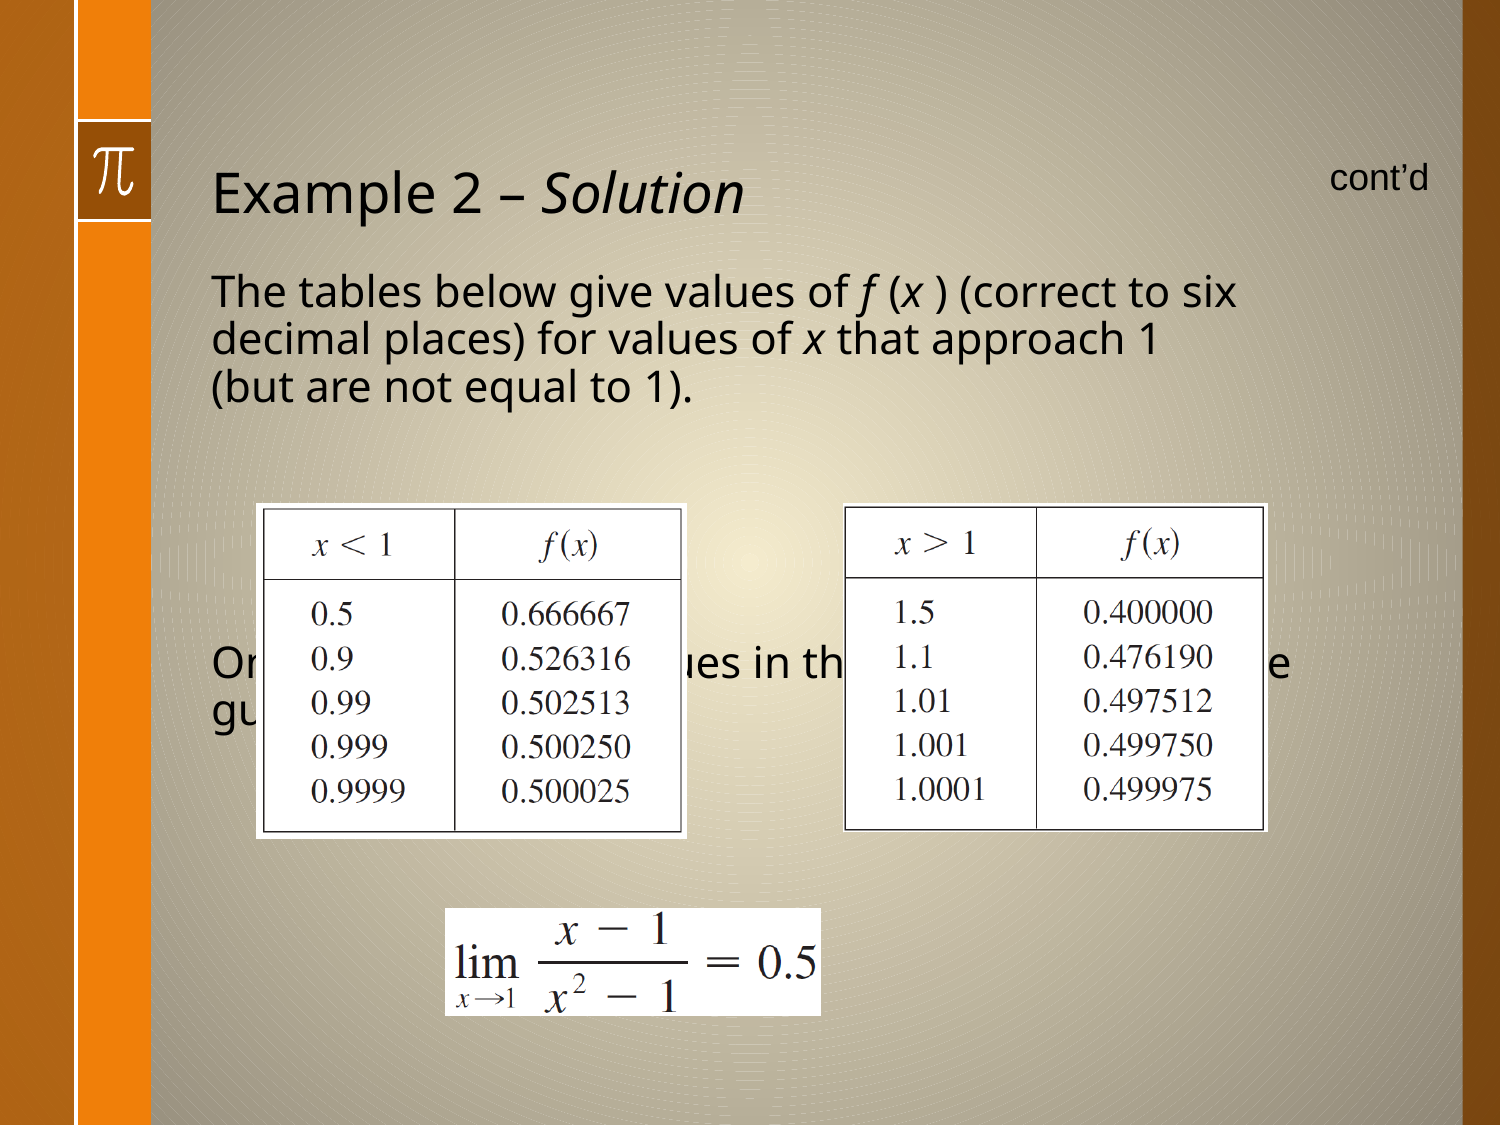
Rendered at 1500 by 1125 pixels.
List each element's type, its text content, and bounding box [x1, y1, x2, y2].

picture [843, 503, 1268, 832]
list The tables below give values of f (x ) (correct to six decimal places) for values of x that approach 1 (but are not equal to 1). On the basis of the values in the tables, we make the guess that [196, 262, 1400, 1013]
picture [445, 908, 821, 1016]
picture [256, 503, 687, 839]
title Example 2 – Solution [196, 29, 1400, 233]
text_box cont’d [1314, 145, 1453, 203]
